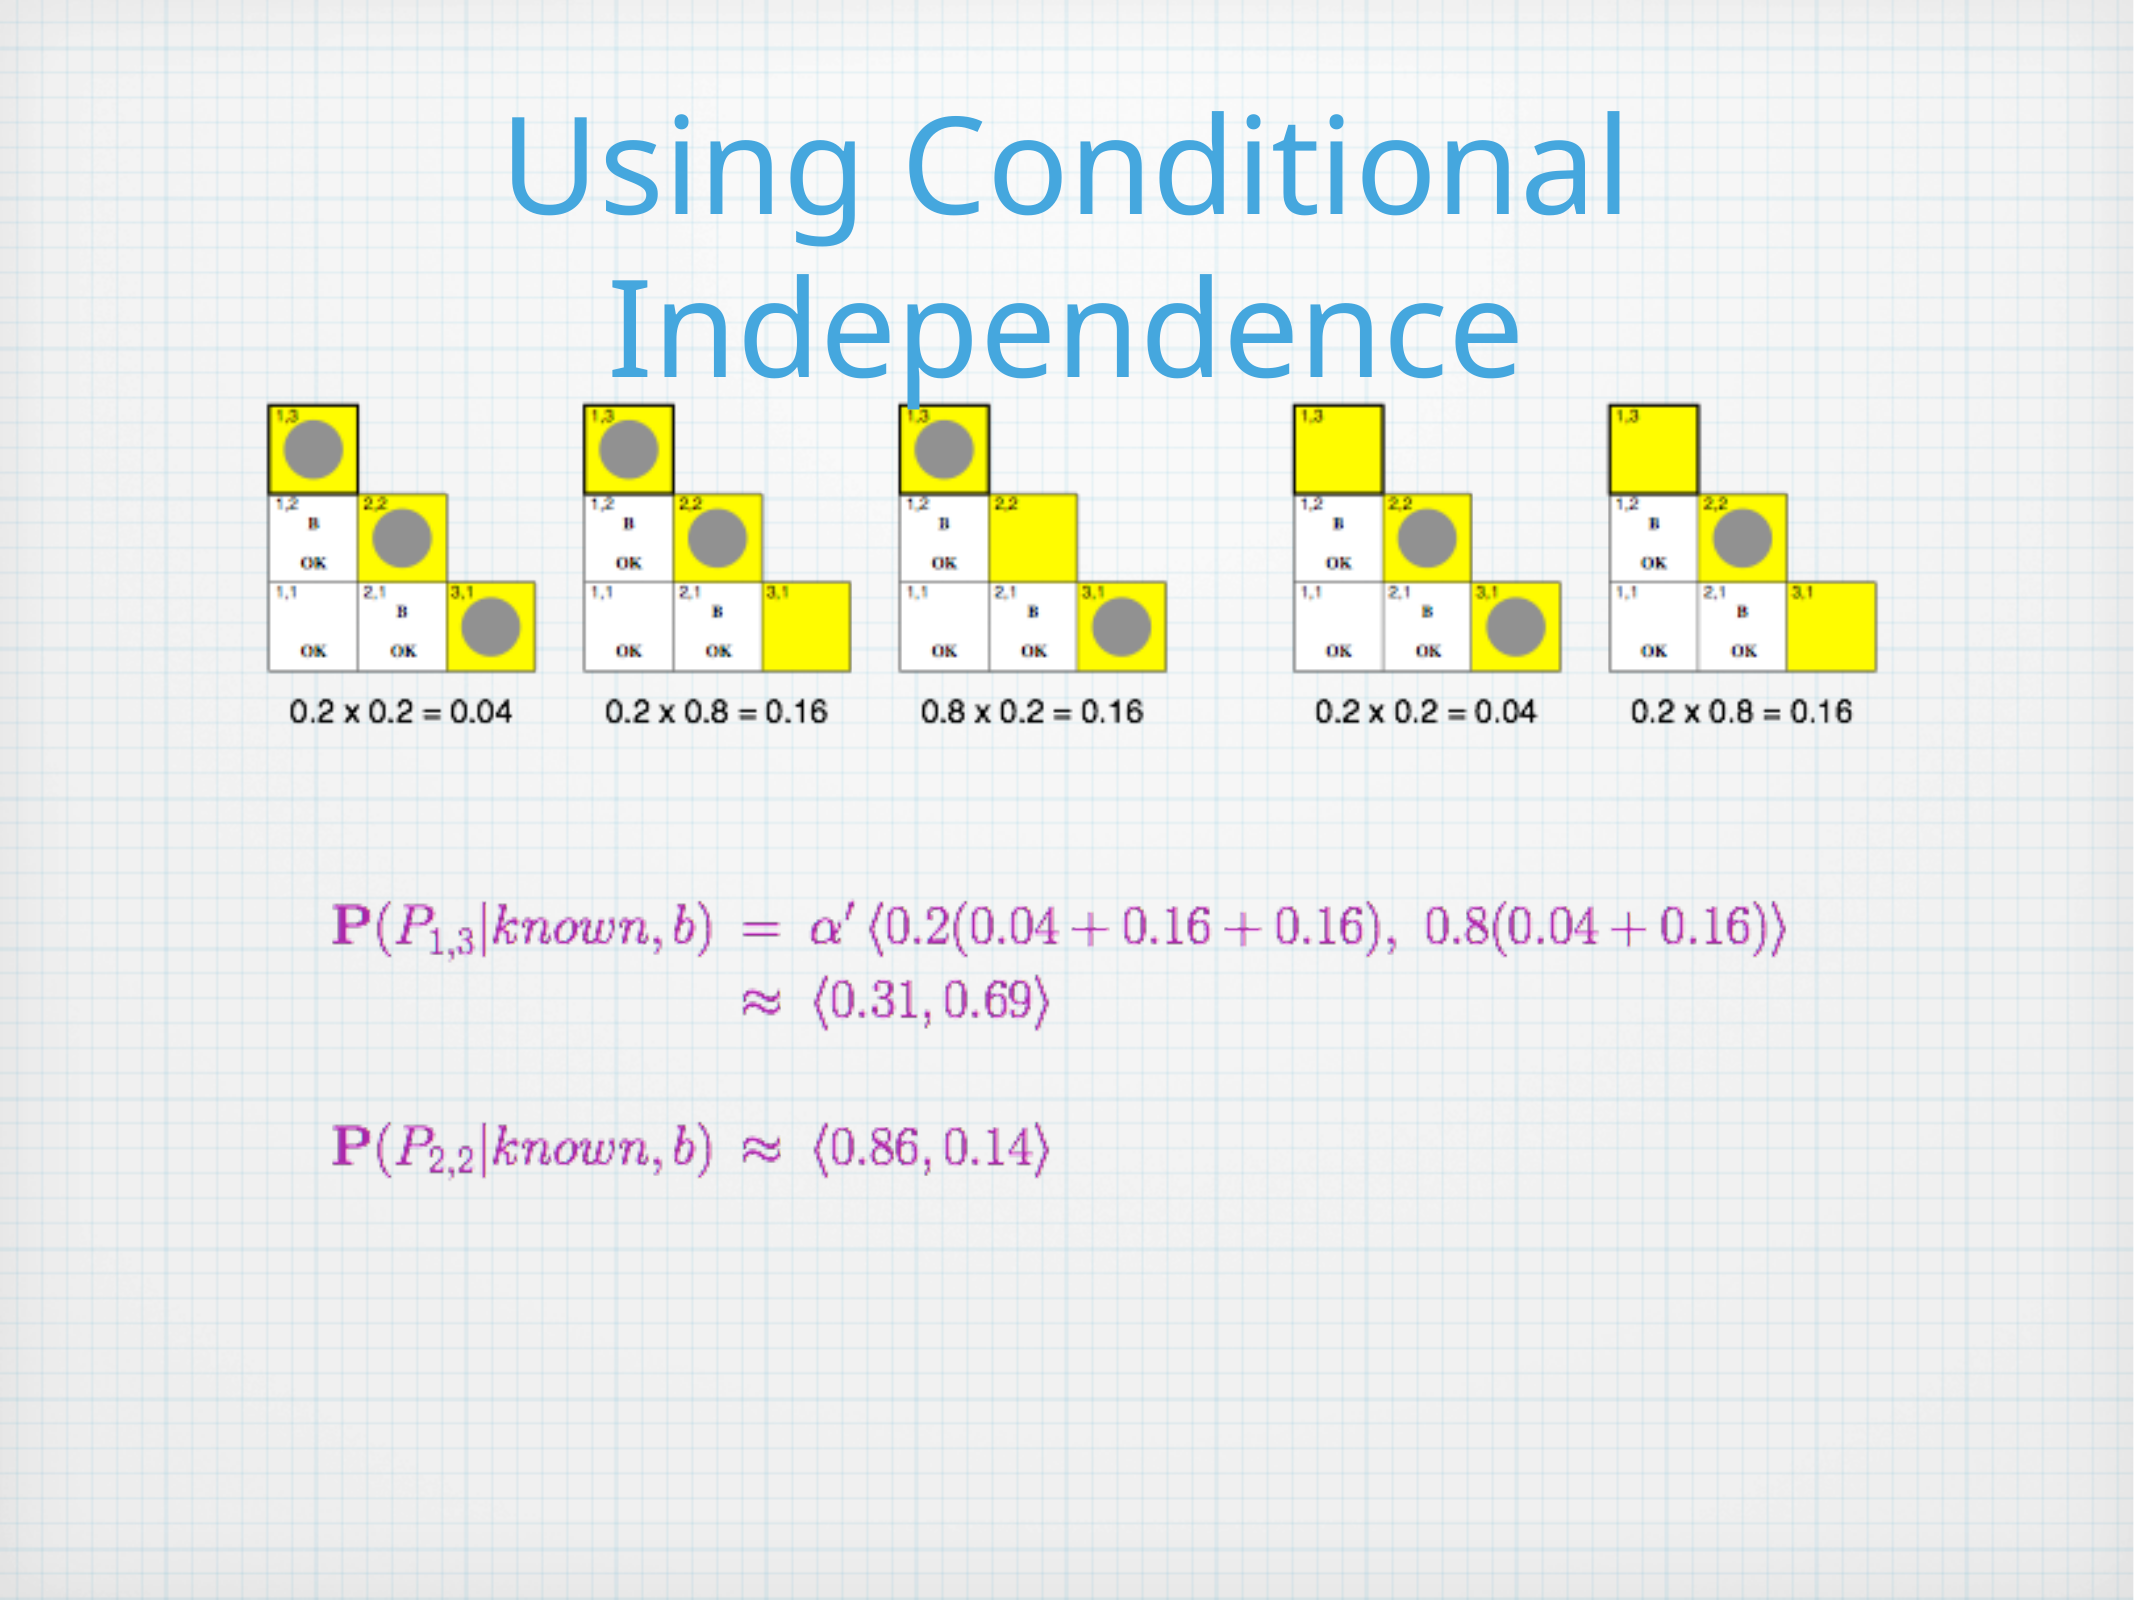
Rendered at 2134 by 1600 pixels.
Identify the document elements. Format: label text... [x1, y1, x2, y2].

title Using Conditional Independence [207, 41, 1926, 385]
picture [0, 0, 2134, 1600]
